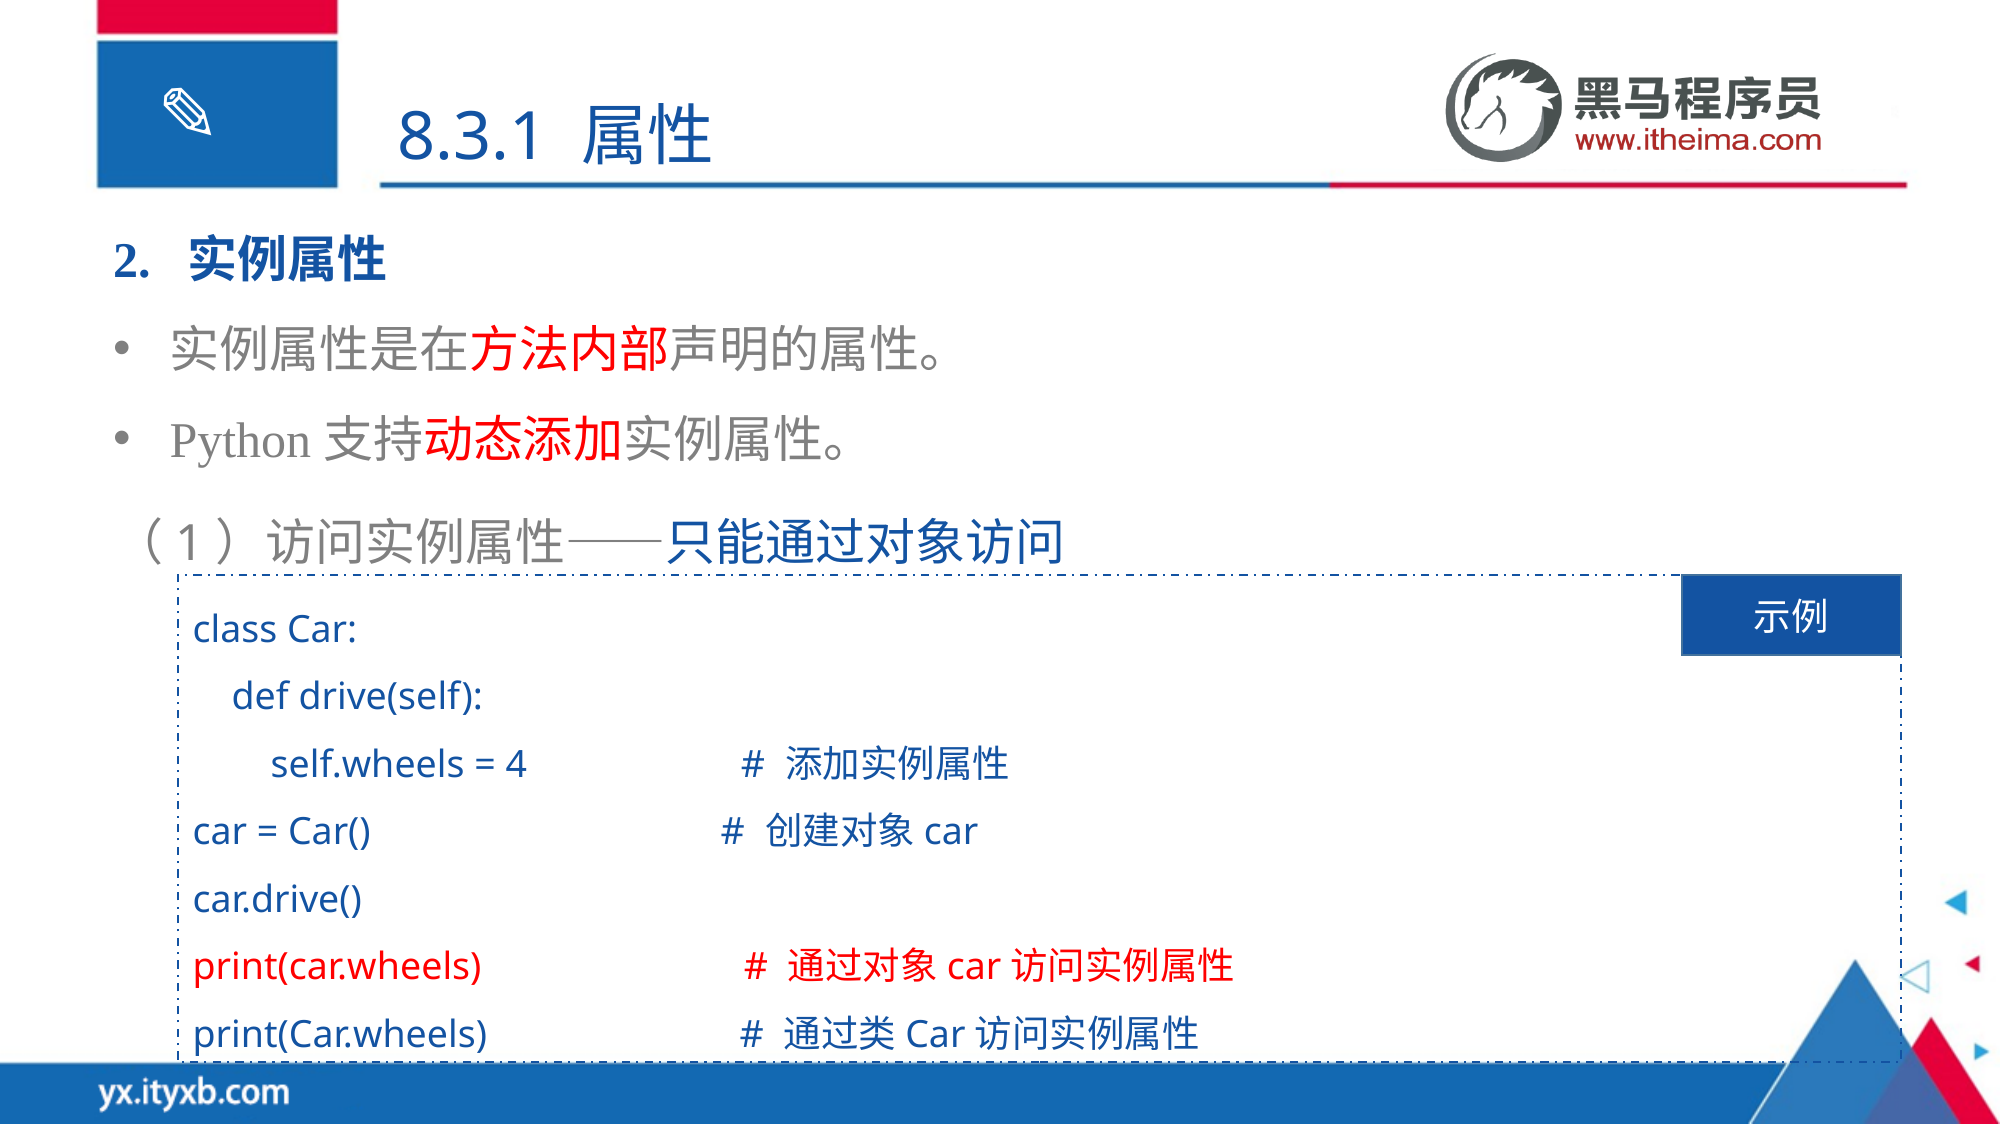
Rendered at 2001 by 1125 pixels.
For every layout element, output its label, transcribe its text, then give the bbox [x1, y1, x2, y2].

text_box （1）访问实例属性——只能通过对象访问 [98, 473, 1901, 579]
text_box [177, 574, 1901, 1068]
text_box 2. 实例属性 实例属性是在方法内部声明的属性。 Python支持动态添加实例属性。 [98, 189, 1901, 473]
title 8.3.1 属性 [382, 36, 1754, 189]
picture [0, 0, 2000, 1124]
